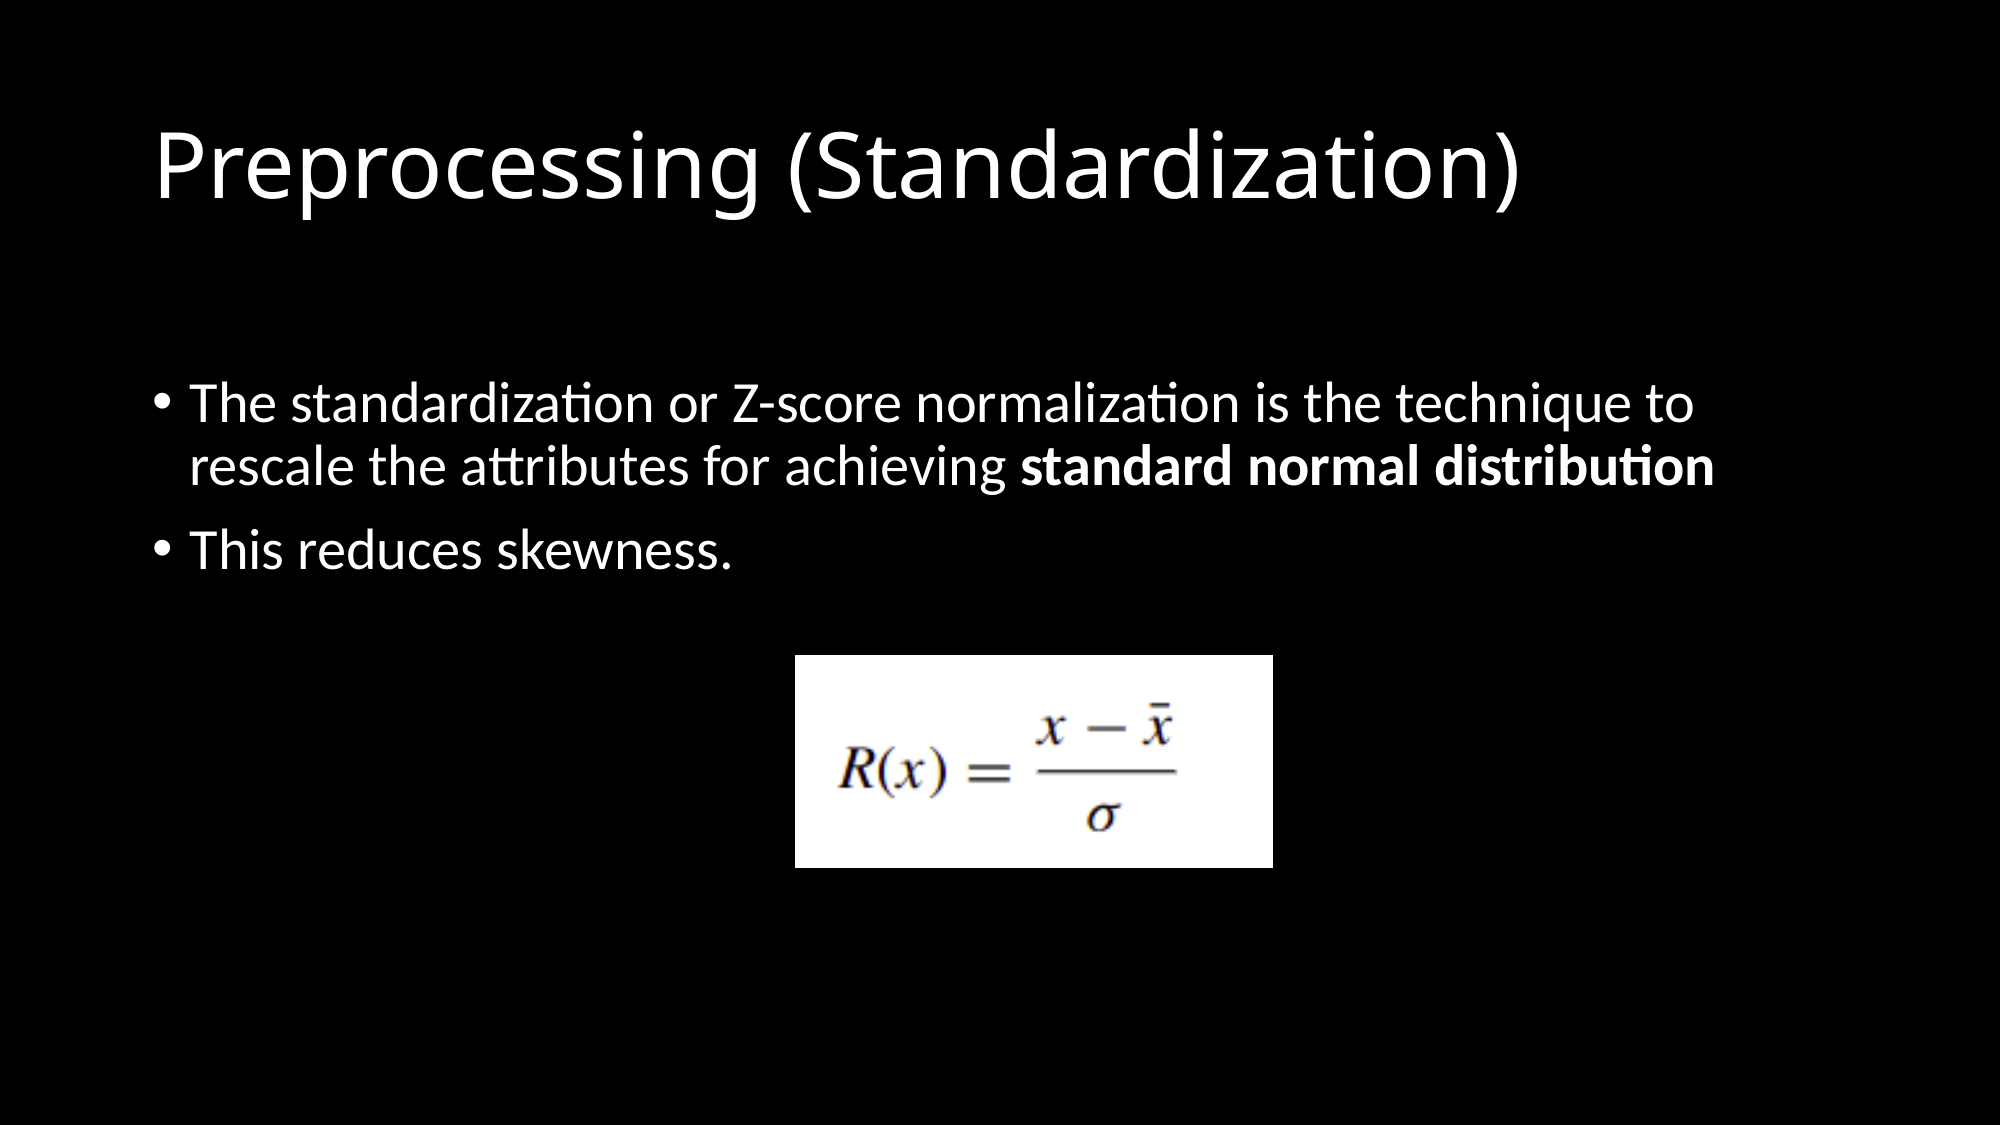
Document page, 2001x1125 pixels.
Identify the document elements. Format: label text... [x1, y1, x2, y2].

text_box Preprocessing (Standardization) [137, 59, 1863, 277]
text_box The standardization or Z-score normalization is the technique to rescale the attributes for achieving standard normal distribution This reduces skewness. [137, 299, 1863, 1013]
picture [795, 655, 1273, 868]
